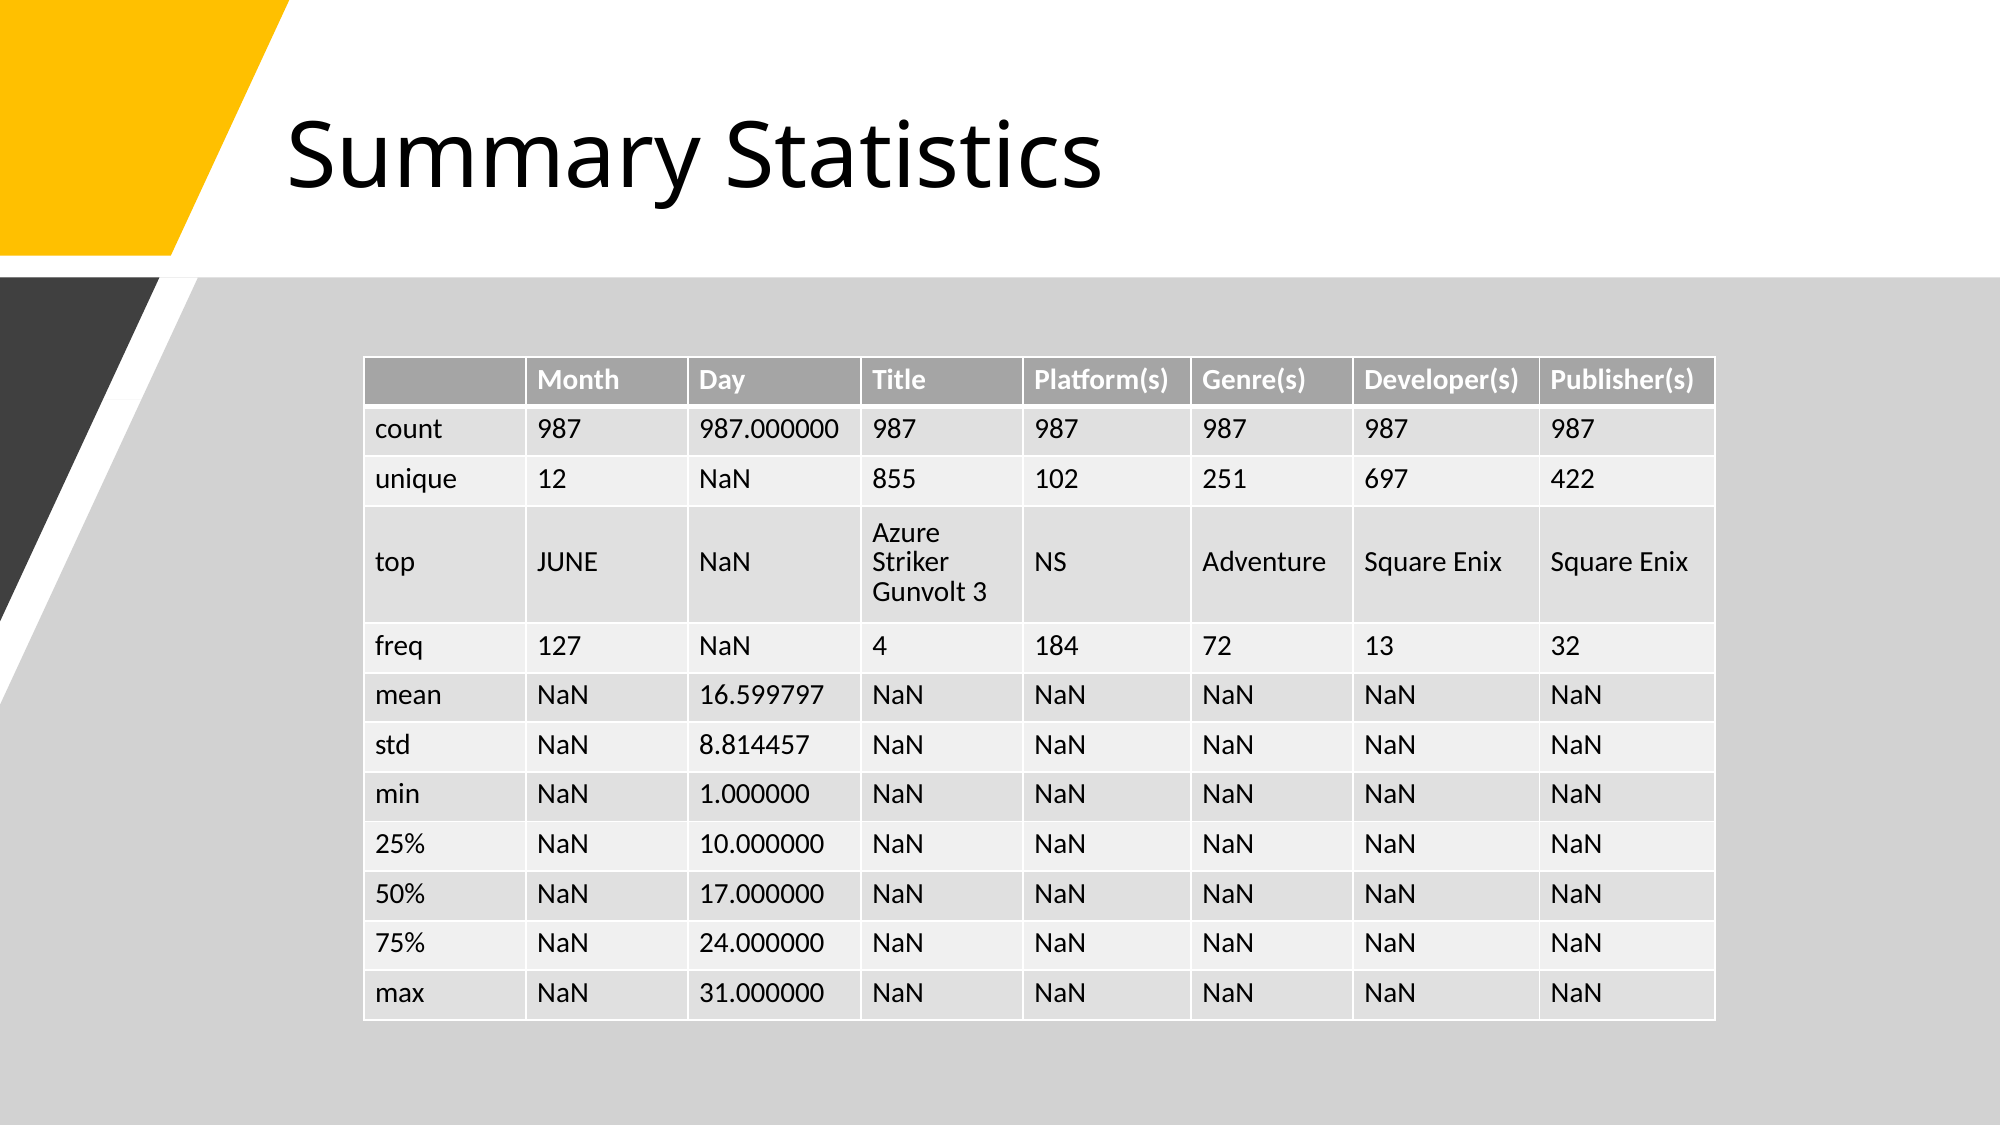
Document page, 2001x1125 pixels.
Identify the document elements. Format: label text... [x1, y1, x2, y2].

table_cell NaN [1024, 674, 1190, 721]
table_header Title [862, 358, 1022, 404]
table_cell NaN [1192, 822, 1352, 870]
table_cell NaN [1024, 773, 1190, 821]
table_cell NaN [862, 723, 1022, 771]
table_cell 12 [527, 457, 687, 505]
table_cell JUNE [527, 507, 687, 622]
table_cell NaN [1354, 773, 1539, 821]
table_header Platform(s) [1024, 358, 1190, 404]
table_cell 422 [1540, 457, 1714, 505]
table_cell 251 [1192, 457, 1352, 505]
table_cell 25% [365, 822, 525, 870]
table_cell 4 [862, 624, 1022, 672]
table_cell NaN [527, 674, 687, 721]
table_cell NaN [862, 872, 1022, 920]
table_cell NaN [862, 922, 1022, 969]
table_cell 24.000000 [689, 922, 860, 969]
table_cell 8.814457 [689, 723, 860, 771]
table_cell mean [365, 674, 525, 721]
table_cell NS [1024, 507, 1190, 622]
table_cell 31.000000 [689, 971, 860, 1019]
table_cell 127 [527, 624, 687, 672]
table_cell 987 [527, 409, 687, 455]
table_cell NaN [527, 723, 687, 771]
table_cell NaN [1192, 674, 1352, 721]
table_cell 72 [1192, 624, 1352, 672]
table_cell Adventure [1192, 507, 1352, 622]
table_cell NaN [1540, 922, 1714, 969]
table_header Publisher(s) [1540, 358, 1714, 404]
table_header Day [689, 358, 860, 404]
table_cell NaN [862, 674, 1022, 721]
table_cell 855 [862, 457, 1022, 505]
title Summary Statistics [271, 60, 1808, 255]
table_cell NaN [1540, 822, 1714, 870]
text_box [0, 0, 291, 257]
table_cell 987 [862, 409, 1022, 455]
table_cell NaN [689, 457, 860, 505]
table_cell NaN [862, 822, 1022, 870]
table_cell NaN [1354, 674, 1539, 721]
text_box [0, 276, 2000, 1125]
table_cell NaN [1354, 971, 1539, 1019]
table_cell NaN [1192, 971, 1352, 1019]
table_cell NaN [1354, 723, 1539, 771]
table_cell Square Enix [1354, 507, 1539, 622]
table_cell NaN [1354, 822, 1539, 870]
table_cell freq [365, 624, 525, 672]
table_cell NaN [1024, 822, 1190, 870]
table_cell 987 [1540, 409, 1714, 455]
table_cell 184 [1024, 624, 1190, 672]
table_cell NaN [527, 822, 687, 870]
table_cell NaN [1354, 922, 1539, 969]
table_cell NaN [689, 507, 860, 622]
table_cell NaN [527, 971, 687, 1019]
table_cell NaN [527, 922, 687, 969]
table_cell std [365, 723, 525, 771]
table_cell NaN [862, 971, 1022, 1019]
table_cell unique [365, 457, 525, 505]
table_cell NaN [1024, 922, 1190, 969]
table_cell NaN [1540, 773, 1714, 821]
table_cell NaN [1540, 674, 1714, 721]
table_cell NaN [1024, 723, 1190, 771]
text_box [0, 276, 162, 622]
table_cell top [365, 507, 525, 622]
table_cell 987 [1354, 409, 1539, 455]
table_cell NaN [527, 773, 687, 821]
table_cell 102 [1024, 457, 1190, 505]
table_header [365, 358, 525, 404]
table_cell NaN [1540, 723, 1714, 771]
table_cell max [365, 971, 525, 1019]
table_cell NaN [1192, 773, 1352, 821]
table_cell Azure Striker Gunvolt 3 [862, 507, 1022, 622]
table_cell NaN [1024, 872, 1190, 920]
table_header Genre(s) [1192, 358, 1352, 404]
table_cell 32 [1540, 624, 1714, 672]
table_cell 17.000000 [689, 872, 860, 920]
table_header Developer(s) [1354, 358, 1539, 404]
table_cell Square Enix [1540, 507, 1714, 622]
table_cell min [365, 773, 525, 821]
table_cell NaN [1192, 723, 1352, 771]
table_cell 16.599797 [689, 674, 860, 721]
table_cell NaN [689, 624, 860, 672]
table_cell NaN [1192, 872, 1352, 920]
table_cell 50% [365, 872, 525, 920]
table_cell 987.000000 [689, 409, 860, 455]
table_cell NaN [1540, 971, 1714, 1019]
table_cell 987 [1192, 409, 1352, 455]
table_cell 1.000000 [689, 773, 860, 821]
table_cell NaN [862, 773, 1022, 821]
table_cell NaN [1540, 872, 1714, 920]
table_cell 10.000000 [689, 822, 860, 870]
table_cell 987 [1024, 409, 1190, 455]
table_cell 13 [1354, 624, 1539, 672]
table_cell 697 [1354, 457, 1539, 505]
table_cell 75% [365, 922, 525, 969]
table_header Month [527, 358, 687, 404]
table_cell NaN [1024, 971, 1190, 1019]
table_cell count [365, 409, 525, 455]
table_cell NaN [1192, 922, 1352, 969]
table_cell NaN [1354, 872, 1539, 920]
table_cell NaN [527, 872, 687, 920]
